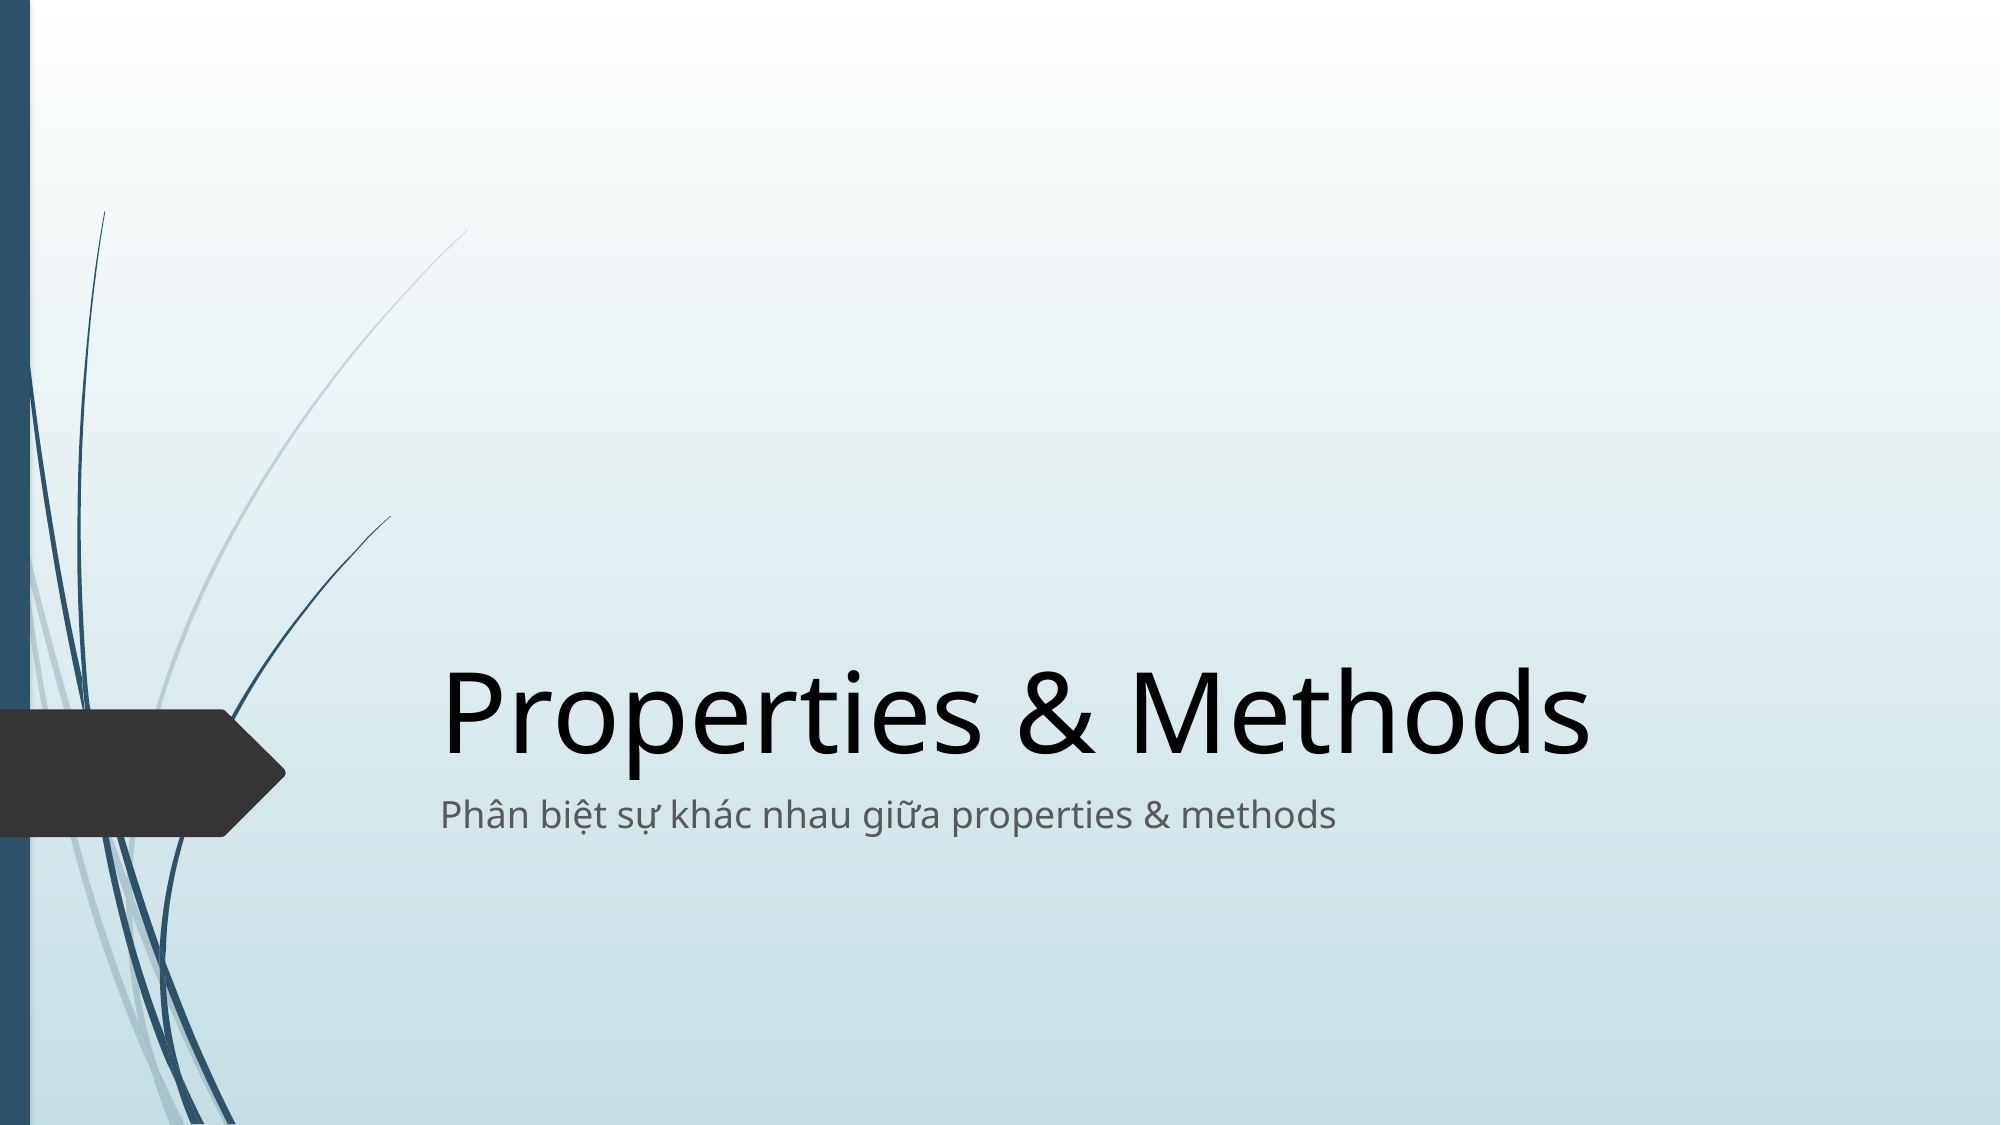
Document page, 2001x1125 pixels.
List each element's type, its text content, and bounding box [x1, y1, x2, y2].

title Properties & Methods [424, 412, 1888, 783]
subtitle Phân biệt sự khác nhau giữa properties & methods [424, 783, 1888, 969]
